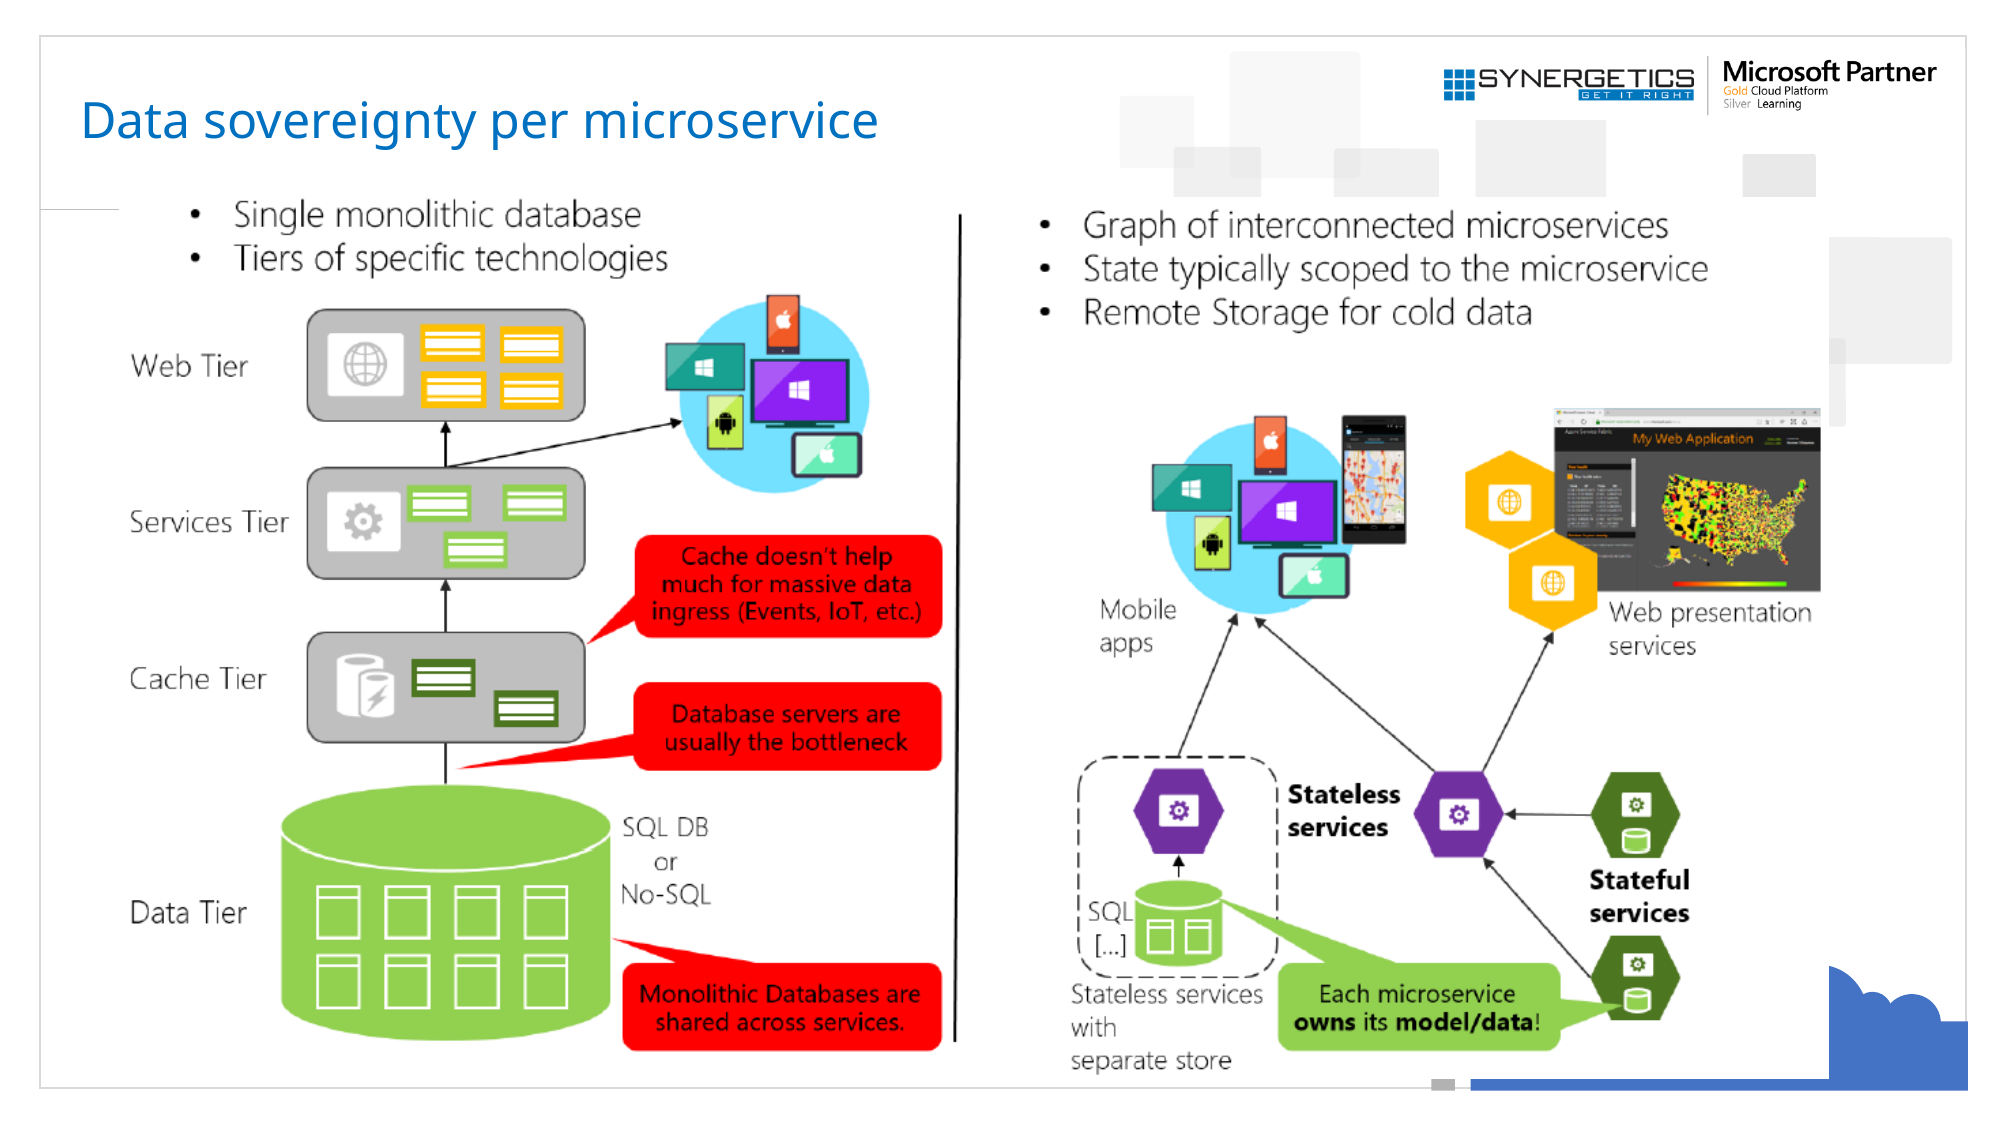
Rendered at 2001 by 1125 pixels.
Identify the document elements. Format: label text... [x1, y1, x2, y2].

picture [1431, 48, 1955, 120]
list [119, 197, 1829, 1079]
title Data sovereignty per microservice [64, 59, 1932, 186]
